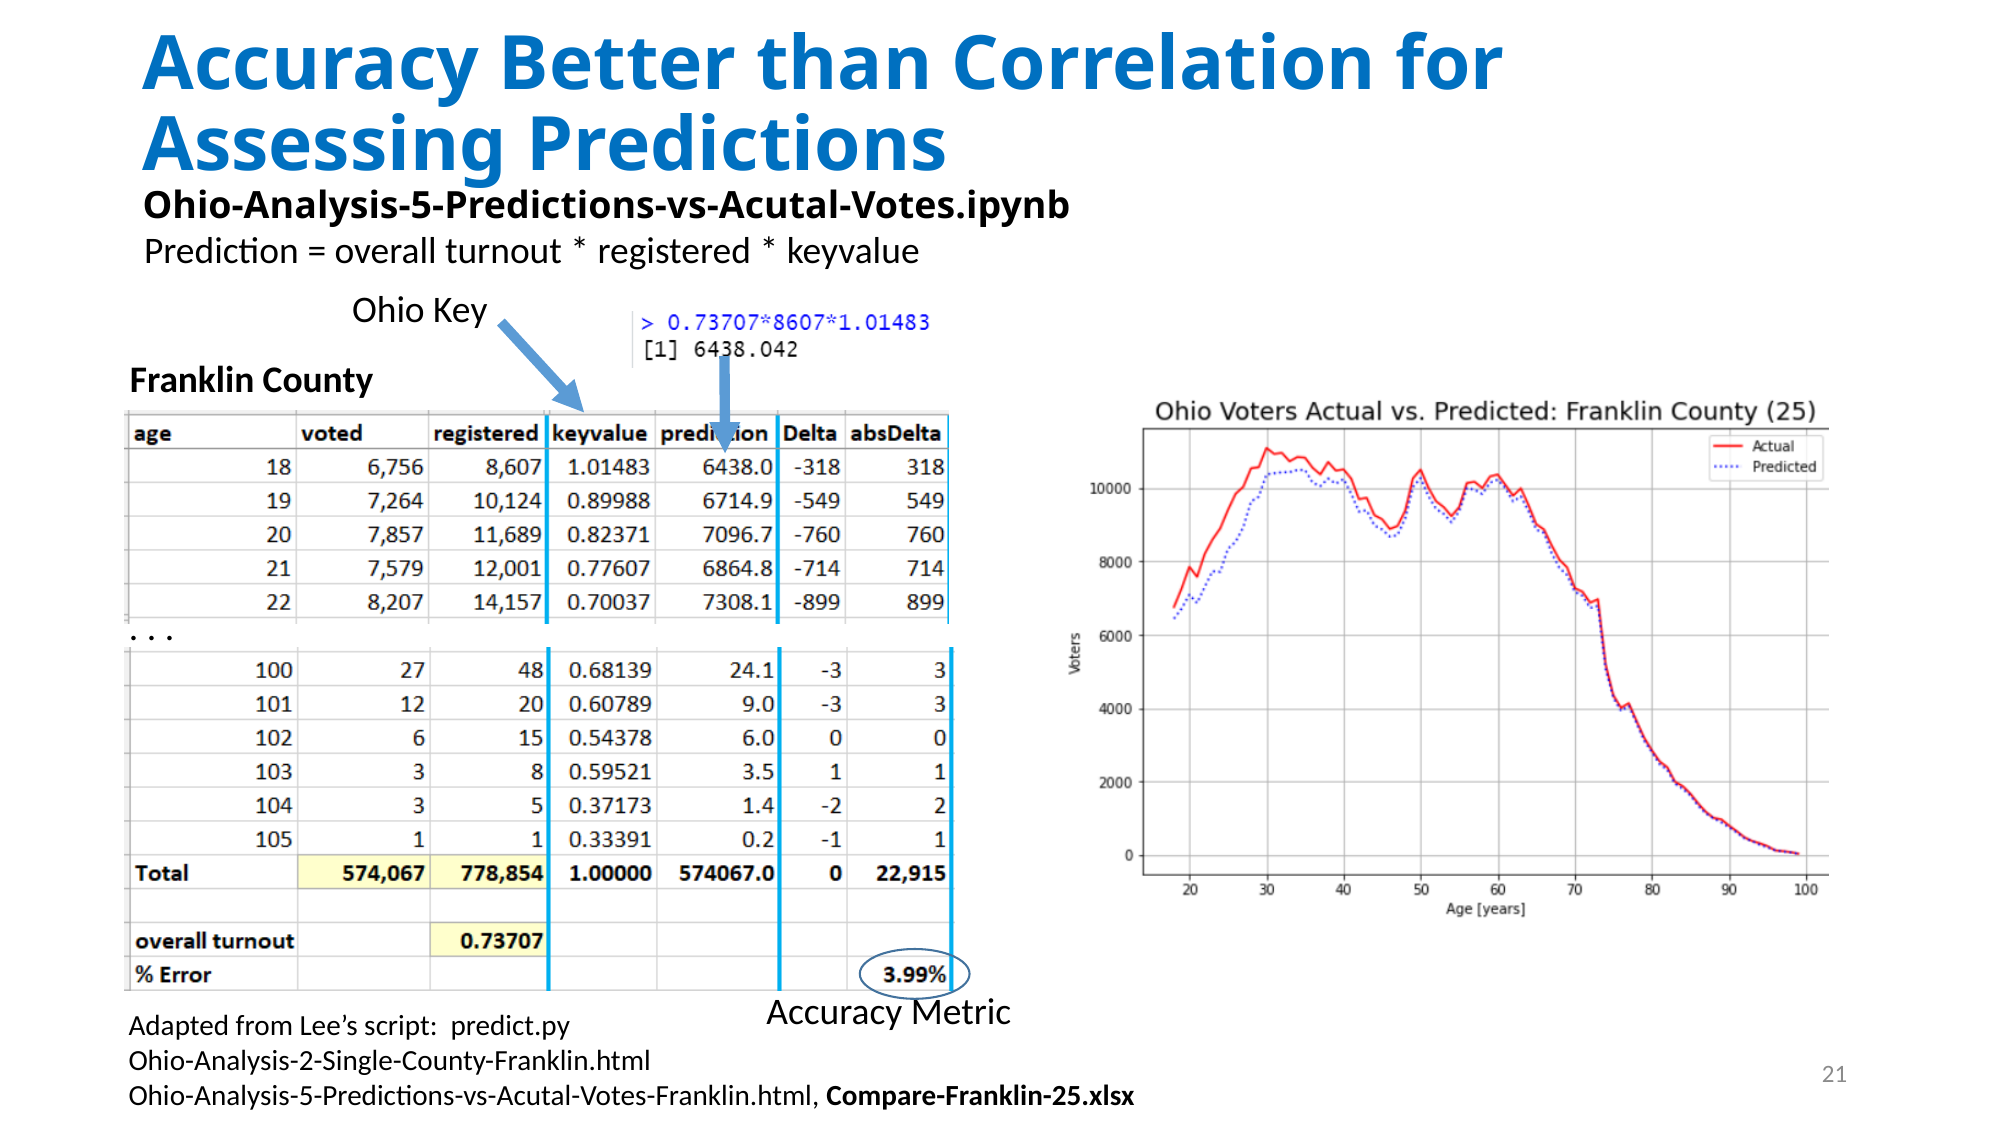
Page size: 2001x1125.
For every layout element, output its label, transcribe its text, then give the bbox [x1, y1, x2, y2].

text_box Adapted from Lee’s script: predict.py Ohio-Analysis-2-Single-County-Franklin.html Ohio-Analysis-5-Predictions-vs-Acutal-Votes-Franklin.html, Compare-Franklin-25.xlsx [113, 998, 1387, 1119]
text_box Ohio Key [337, 277, 503, 338]
title Accuracy Better than Correlation for Assessing Predictions Ohio-Analysis-5-Predictions-vs-Acutal-Votes.ipynb [127, 17, 1876, 235]
picture [124, 410, 949, 624]
slide_number 21 [1412, 1042, 1863, 1103]
picture [124, 646, 546, 991]
text_box Accuracy Metric [751, 979, 1027, 1039]
picture [1041, 389, 1829, 924]
text_box Franklin County [115, 347, 389, 408]
picture [630, 311, 949, 368]
text_box . . . [114, 595, 190, 656]
text_box Prediction = overall turnout * registered * keyvalue [129, 218, 936, 279]
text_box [500, 321, 584, 413]
text_box [872, 955, 971, 1000]
picture [551, 646, 777, 991]
picture [782, 646, 949, 991]
